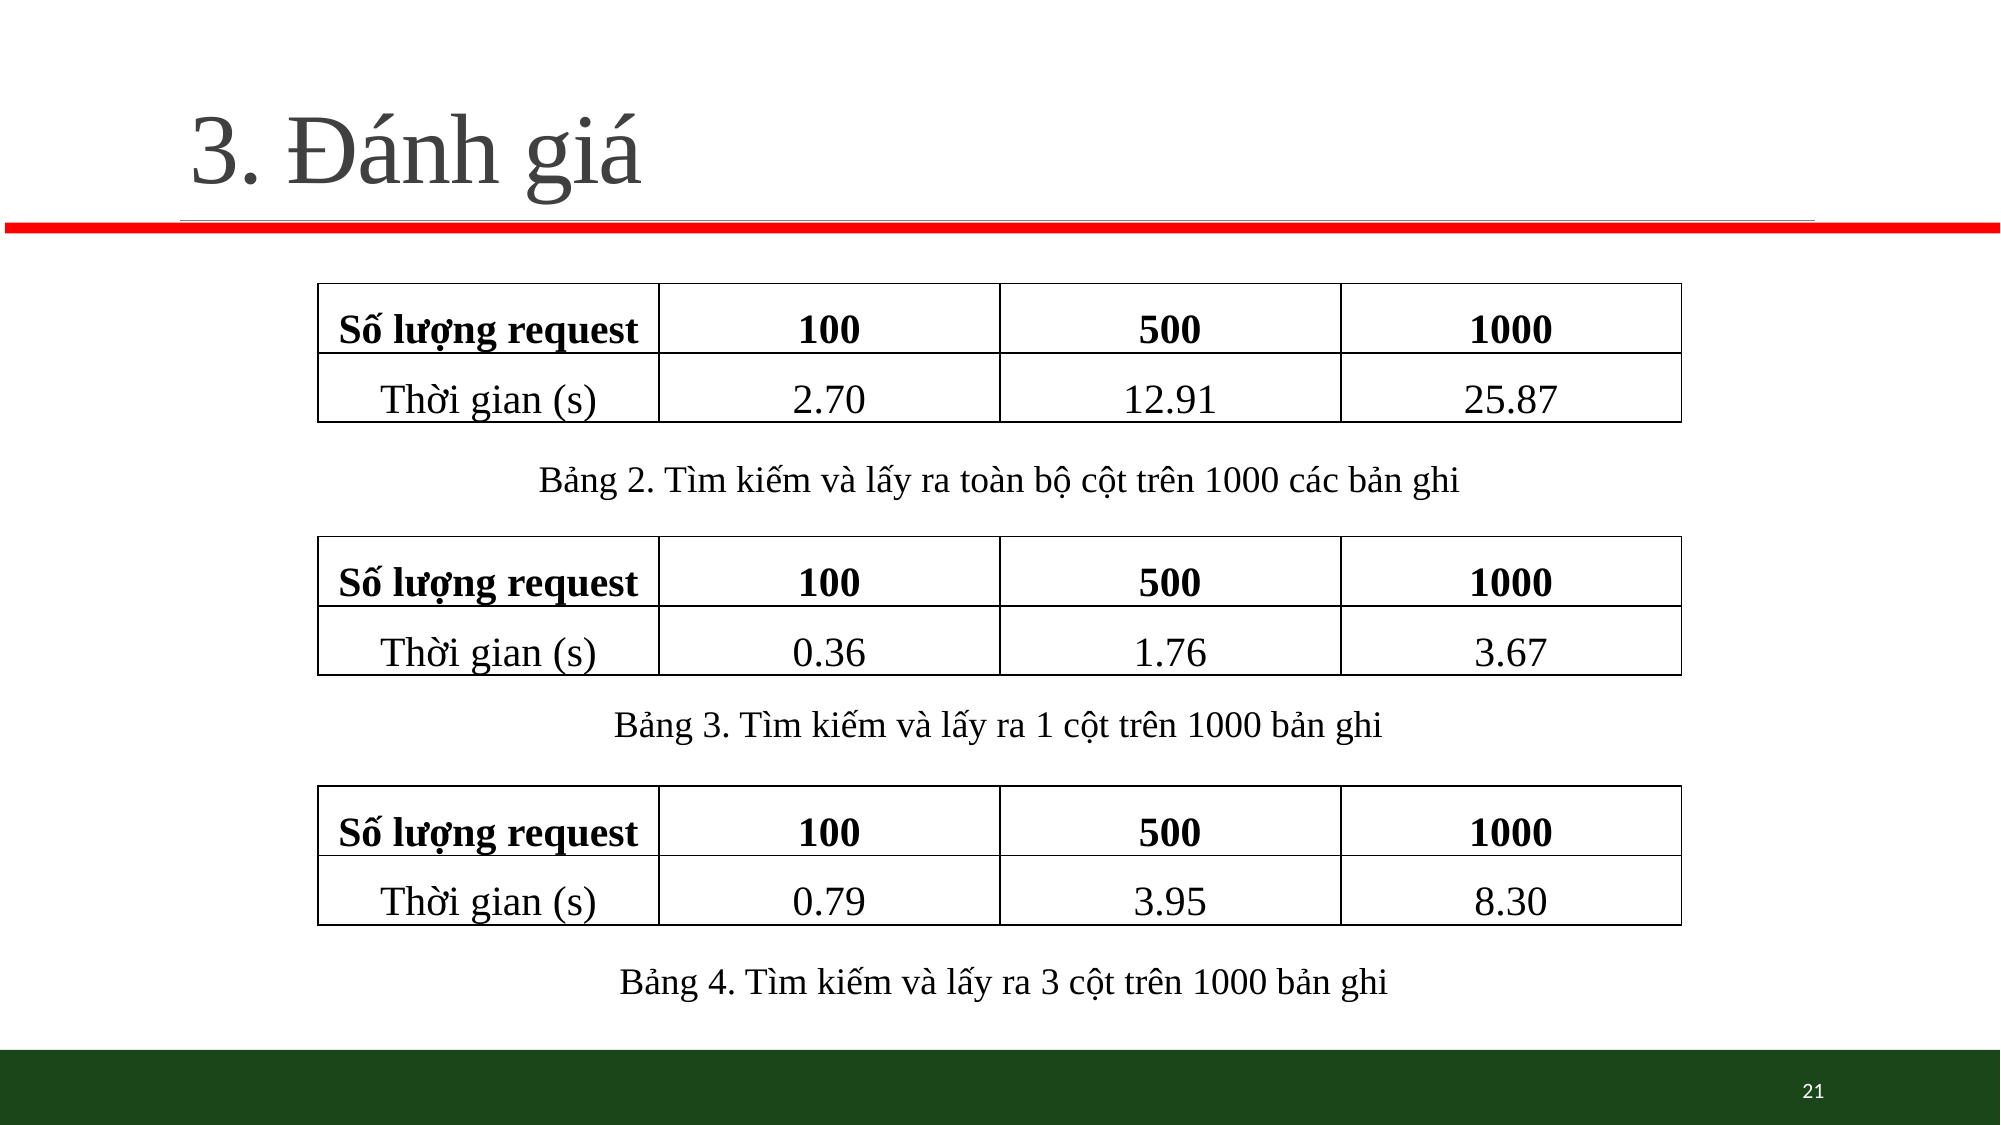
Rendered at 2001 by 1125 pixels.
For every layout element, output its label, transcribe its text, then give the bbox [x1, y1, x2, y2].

table_cell 12.91 [1001, 354, 1340, 421]
table_header 500 [1001, 787, 1340, 855]
table_cell Thời gian (s) [319, 607, 658, 674]
table_header Số lượng request [319, 284, 658, 352]
table_header 100 [660, 537, 999, 605]
table_header 500 [1001, 284, 1340, 352]
table_header 100 [660, 787, 999, 855]
table_header Số lượng request [319, 787, 658, 855]
table_header 500 [1001, 537, 1340, 605]
table_header 1000 [1342, 537, 1681, 605]
table_cell 3.67 [1342, 607, 1681, 674]
table_cell 1.76 [1001, 607, 1340, 674]
table_cell 3.95 [1001, 856, 1340, 924]
table_cell 25.87 [1342, 354, 1681, 421]
table_header 1000 [1342, 284, 1681, 352]
table_header Số lượng request [319, 537, 658, 605]
text_box Bảng 3. Tìm kiếm và lấy ra 1 cột trên 1000 bản ghi [317, 692, 1681, 753]
text_box Bảng 4. Tìm kiếm và lấy ra 3 cột trên 1000 bản ghi [322, 949, 1686, 1010]
table_cell 2.70 [660, 354, 999, 421]
table_cell 8.30 [1342, 856, 1681, 924]
title 3. Đánh giá [174, 34, 1825, 212]
table_cell Thời gian (s) [319, 856, 658, 924]
slide_number 21 [1624, 1059, 1840, 1120]
table_cell 0.79 [660, 856, 999, 924]
text_box Bảng 2. Tìm kiếm và lấy ra toàn bộ cột trên 1000 các bản ghi [318, 447, 1682, 508]
table_header 1000 [1342, 787, 1681, 855]
table_header 100 [660, 284, 999, 352]
table_cell 0.36 [660, 607, 999, 674]
table_cell Thời gian (s) [319, 354, 658, 421]
